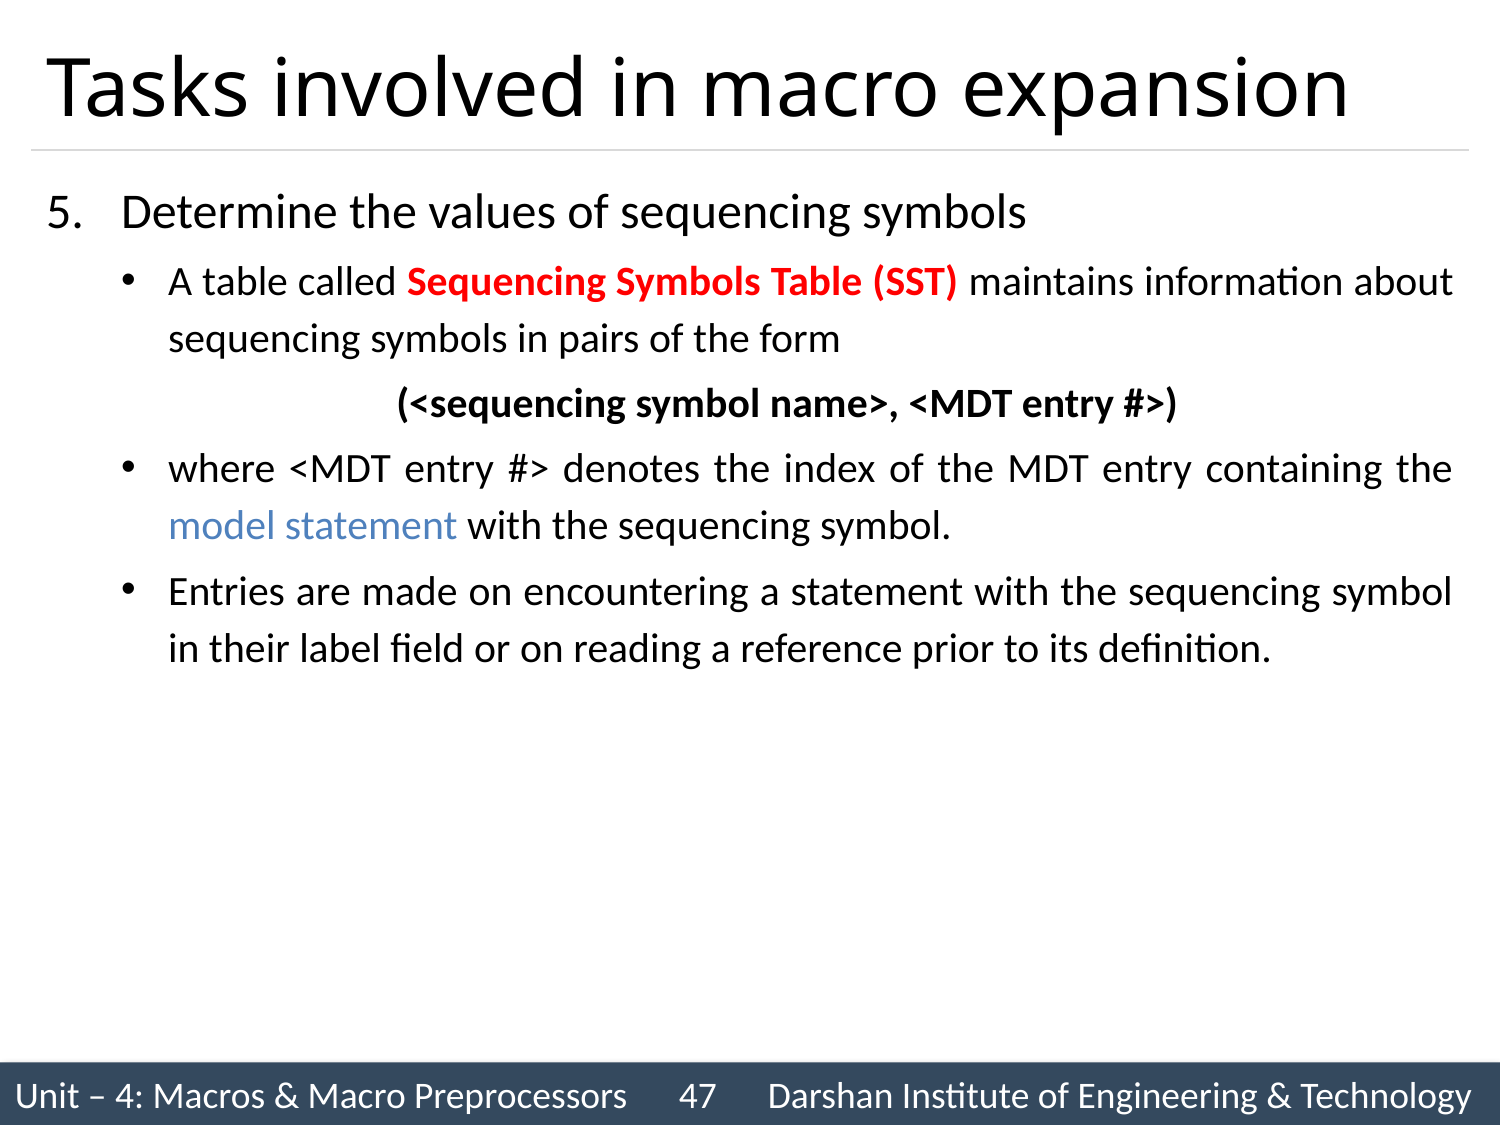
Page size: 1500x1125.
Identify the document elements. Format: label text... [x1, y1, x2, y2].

list Determine the values of sequencing symbols A table called Sequencing Symbols Table (SST) maintains information about sequencing symbols in pairs of the form (<sequencing symbol name>, <MDT entry #>) where <MDT entry #> denotes the index of the MDT entry containing the model statement with the sequencing symbol. Entries are made on encountering a statement with the sequencing symbol in their label field or on reading a reference prior to its definition. [31, 162, 1469, 1038]
title Tasks involved in macro expansion [31, 17, 1469, 150]
